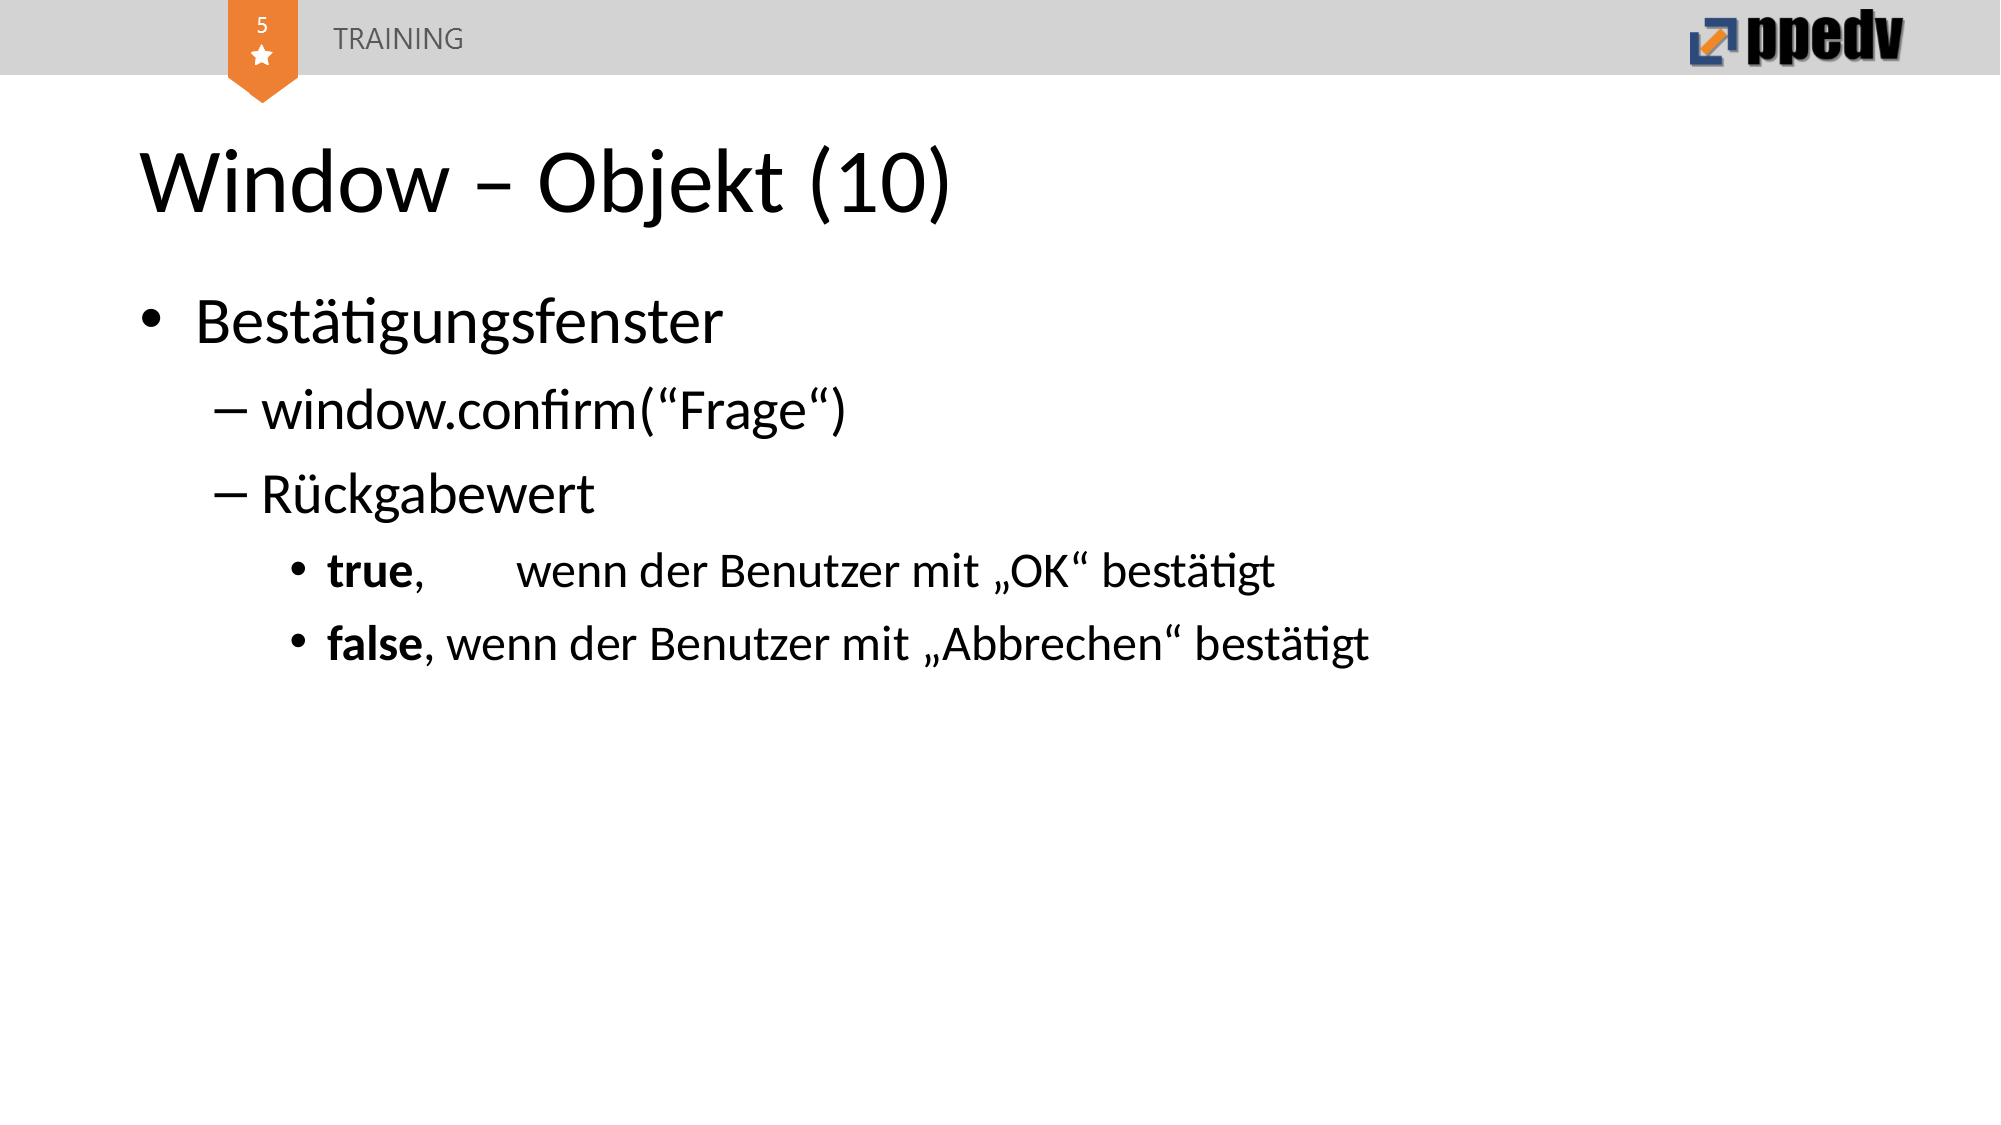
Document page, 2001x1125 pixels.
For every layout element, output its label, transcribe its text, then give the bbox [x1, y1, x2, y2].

text_box Bestätigungsfenster window.confirm(“Frage“) Rückgabewert true, wenn der Benutzer mit „OK“ bestätigt false, wenn der Benutzer mit „Abbrechen“ bestätigt [137, 277, 1380, 671]
picture [0, 0, 2000, 104]
title Window – Objekt (10) [137, 82, 1863, 271]
